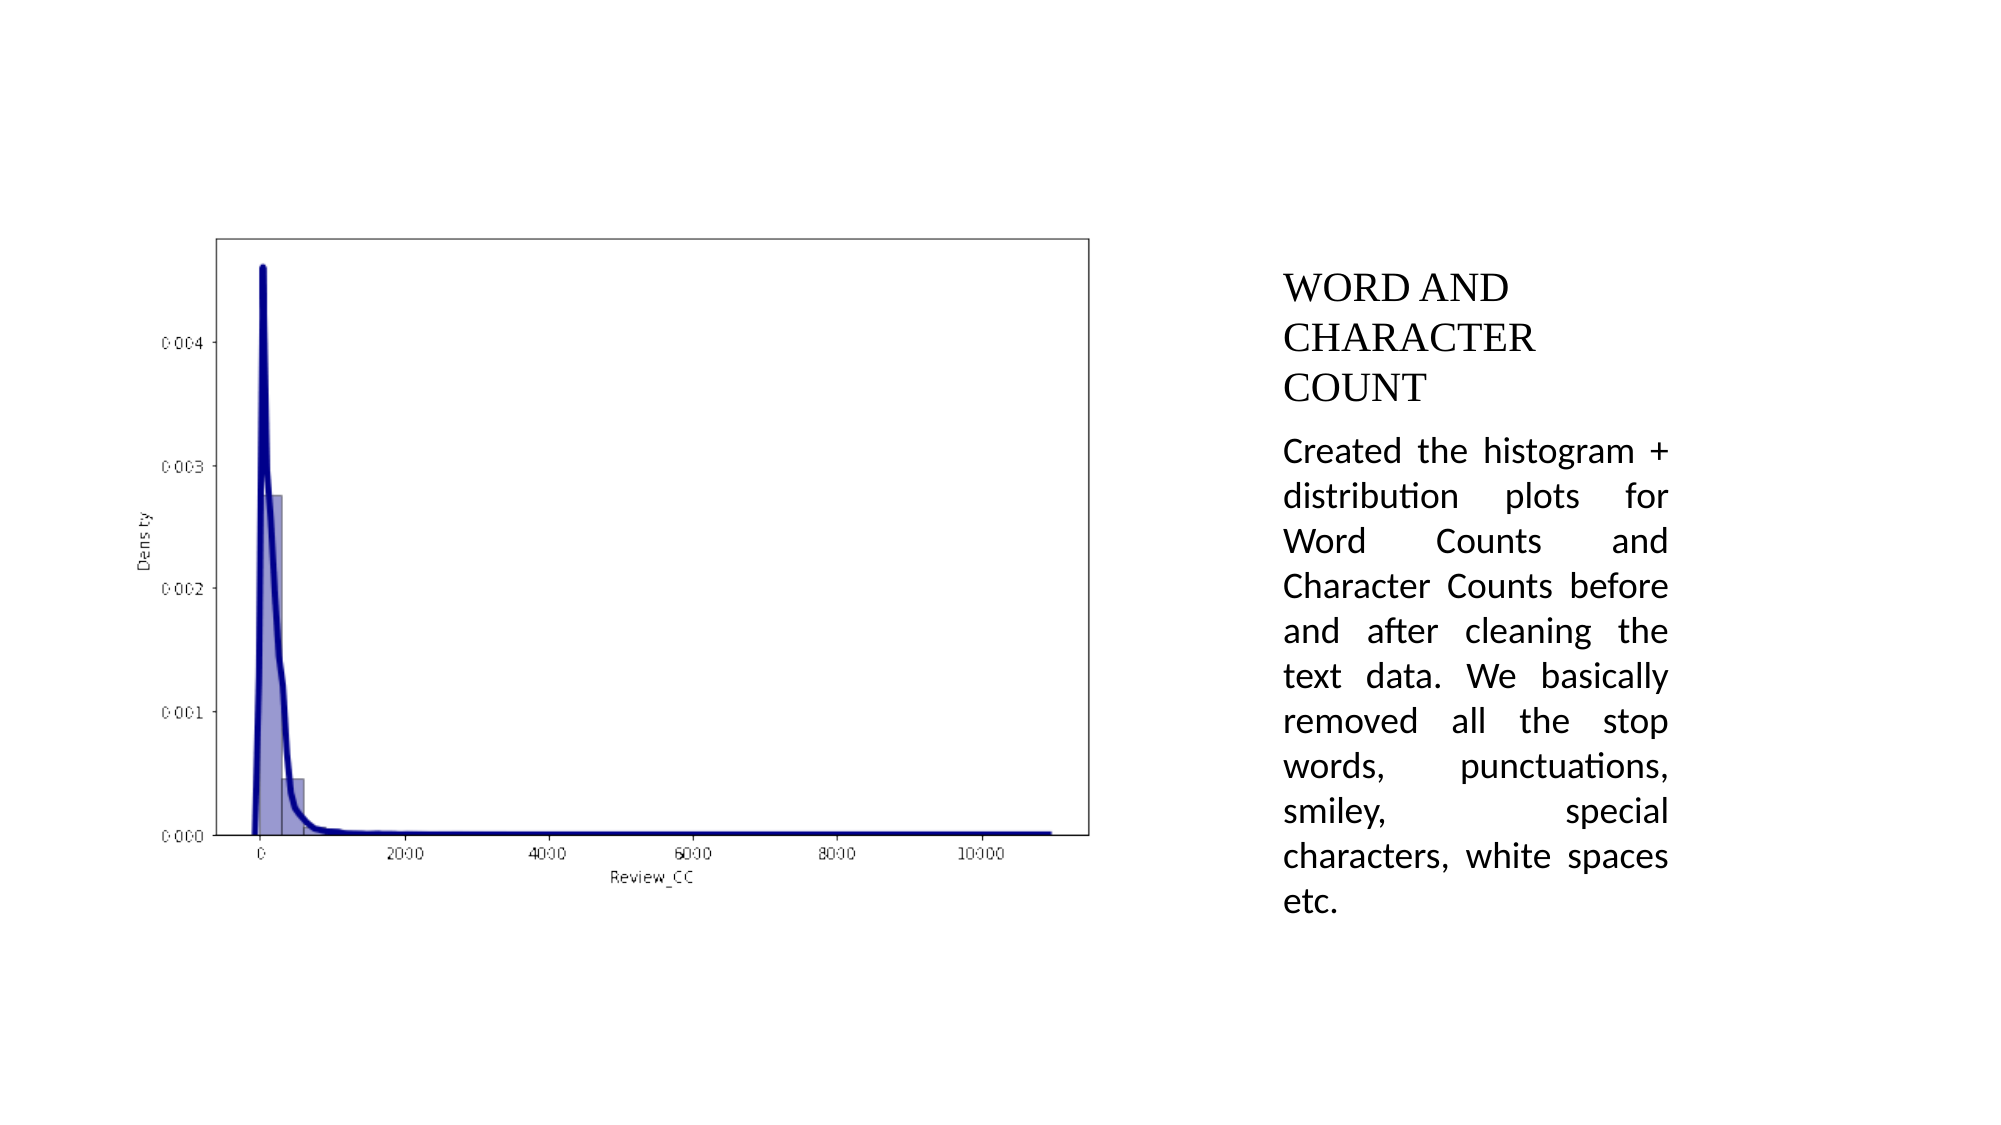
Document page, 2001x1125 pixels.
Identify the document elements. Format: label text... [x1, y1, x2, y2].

text_box Created the histogram + distribution plots for Word Counts and Character Counts before and after cleaning the text data. We basically removed all the stop words, punctuations, smiley, special characters, white spaces etc. [1268, 418, 1685, 974]
text_box WORD AND CHARACTER COUNT [1268, 251, 1611, 417]
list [125, 229, 1101, 896]
